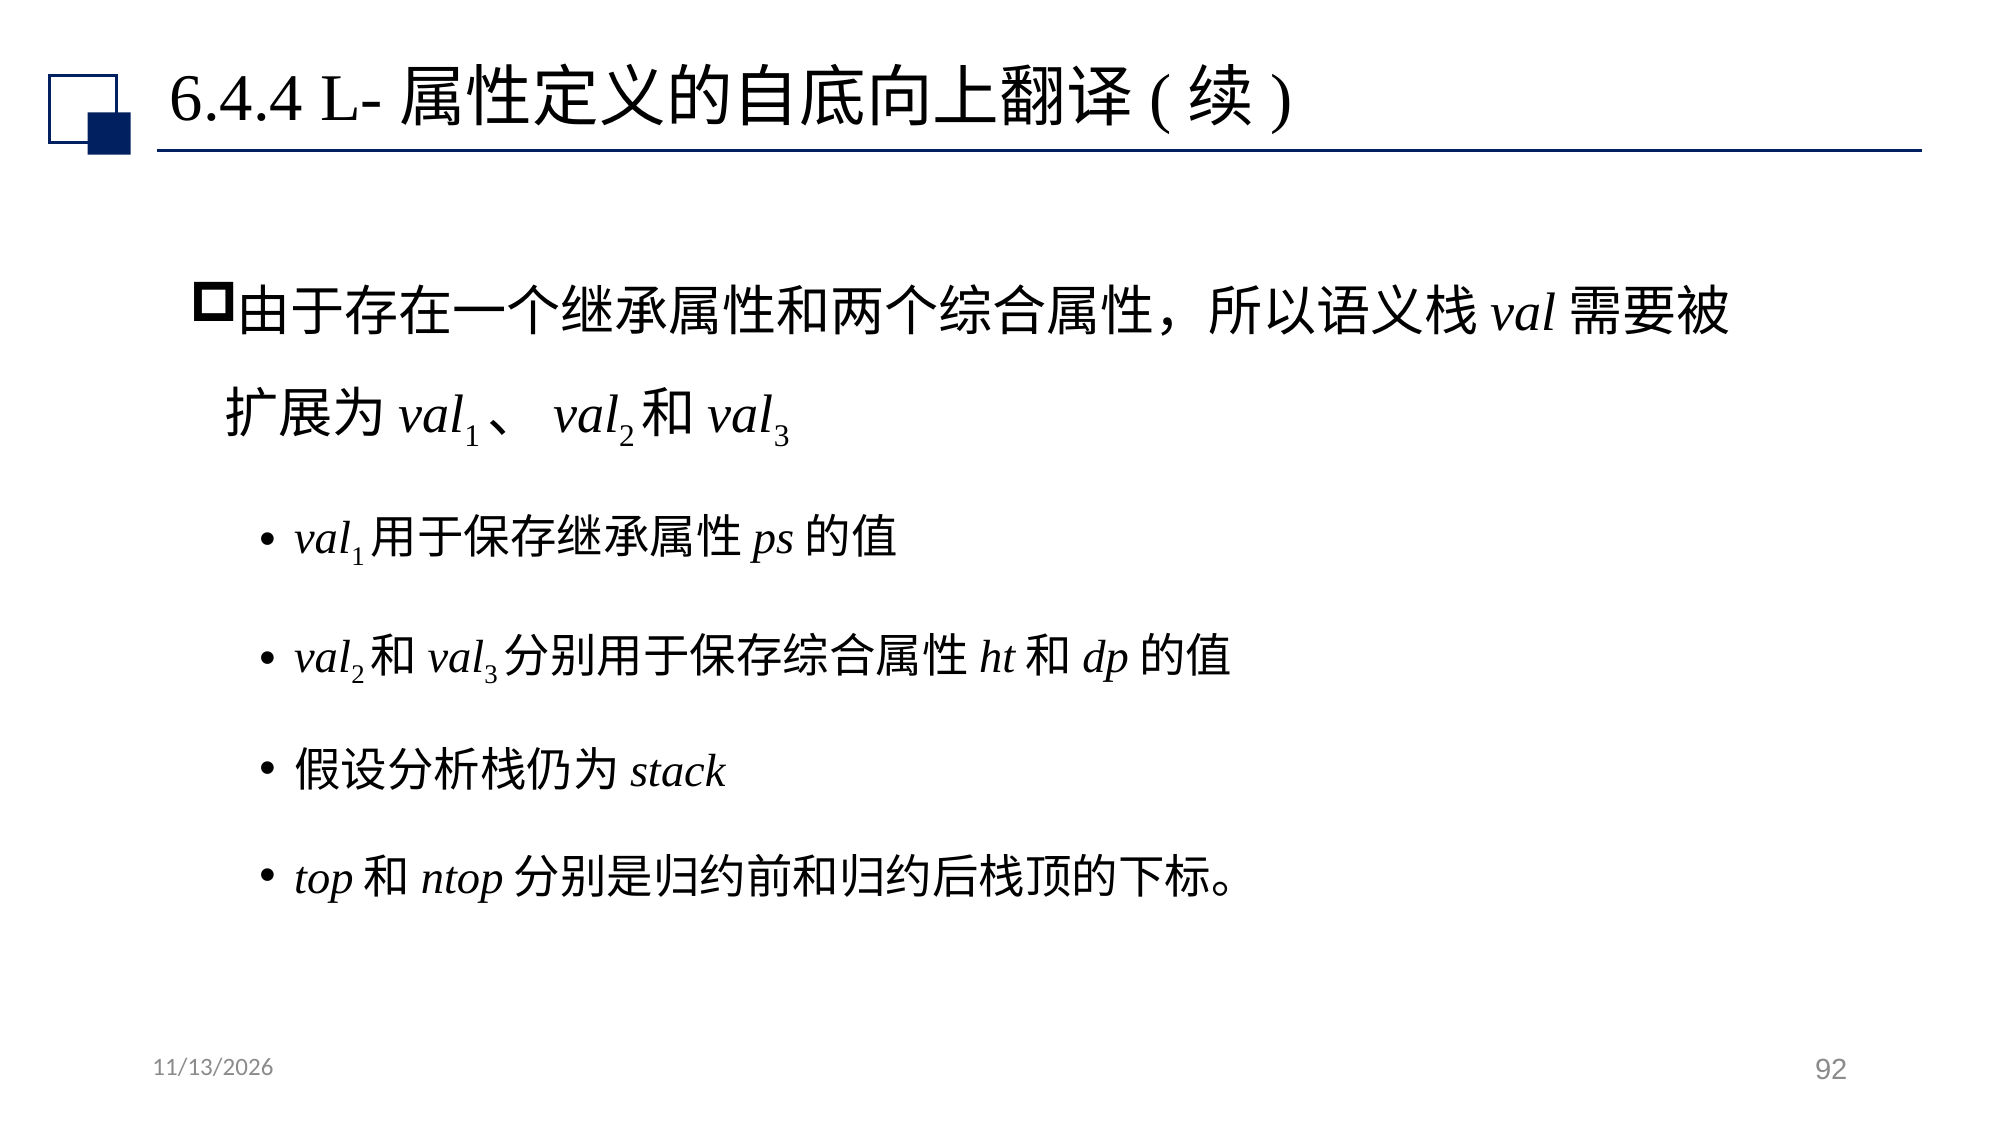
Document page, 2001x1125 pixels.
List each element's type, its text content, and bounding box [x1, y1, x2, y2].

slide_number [137, 1042, 588, 1103]
slide_number 92 [1412, 1042, 1863, 1103]
list 由于存在一个继承属性和两个综合属性，所以语义栈val需要被扩展为val1、val2和val3 val1用于保存继承属性ps的值 val2和val3分别用于保存综合属性ht和dp的值 假设分析栈仍为stack top和ntop分别是归约前和归约后栈顶的下标。 [174, 236, 1780, 914]
title 6.4.4 L-属性定义的自底向上翻译(续) [154, 50, 1880, 143]
